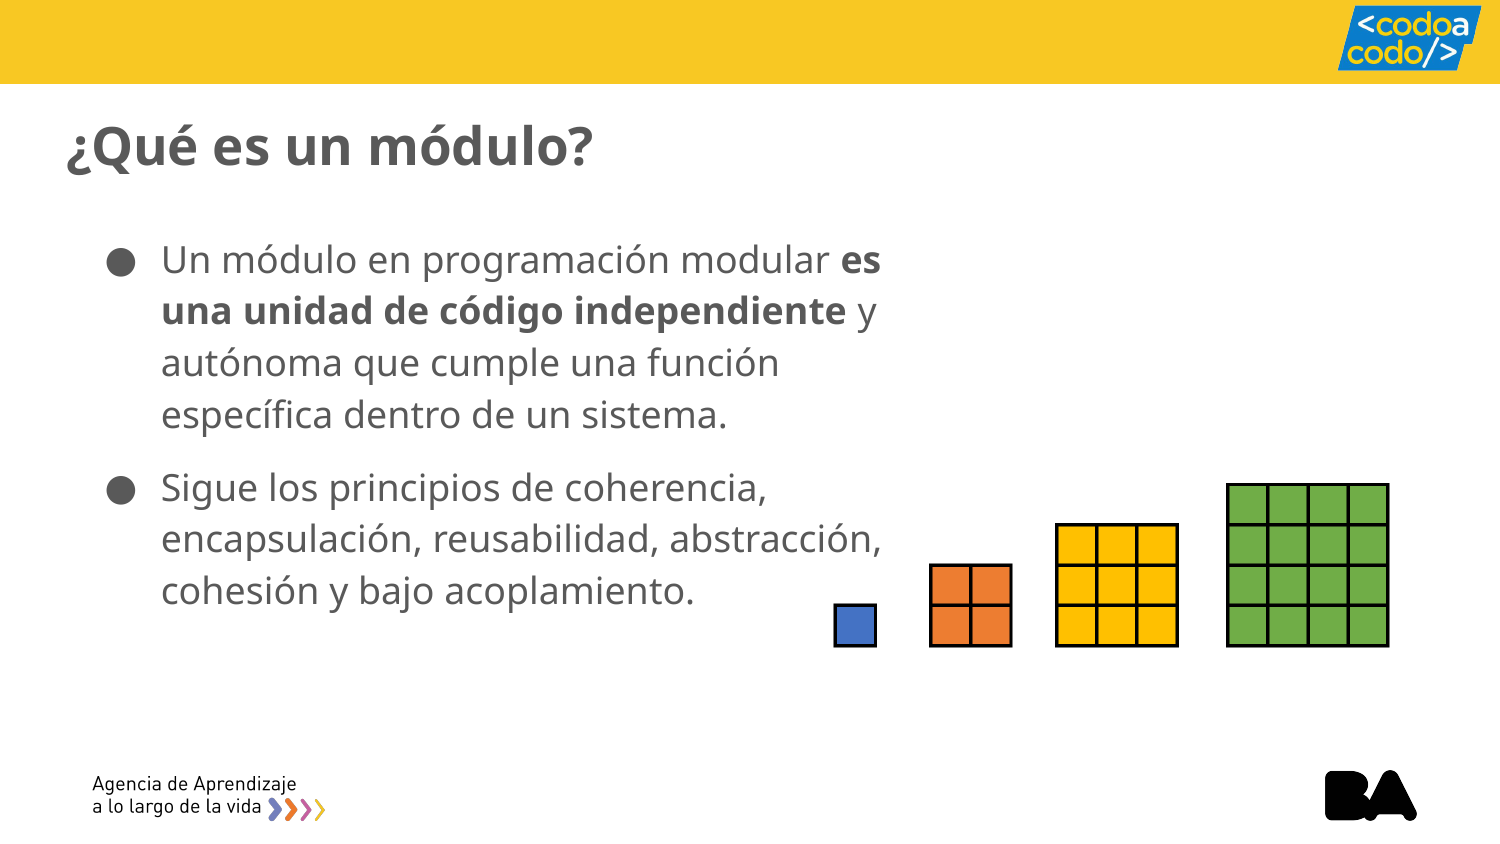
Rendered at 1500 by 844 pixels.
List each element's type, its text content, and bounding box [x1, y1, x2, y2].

picture [1325, 770, 1417, 821]
title ¿Qué es un módulo? [51, 98, 1446, 192]
list Un módulo en programación modular es una unidad de código independiente y autónoma que cumple una función específica dentro de un sistema. Sigue los principios de coherencia, encapsulación, reusabilidad, abstracción, cohesión y bajo acoplamiento. [70, 214, 953, 759]
picture [808, 457, 1410, 672]
picture [70, 759, 344, 835]
picture [1337, 5, 1482, 71]
